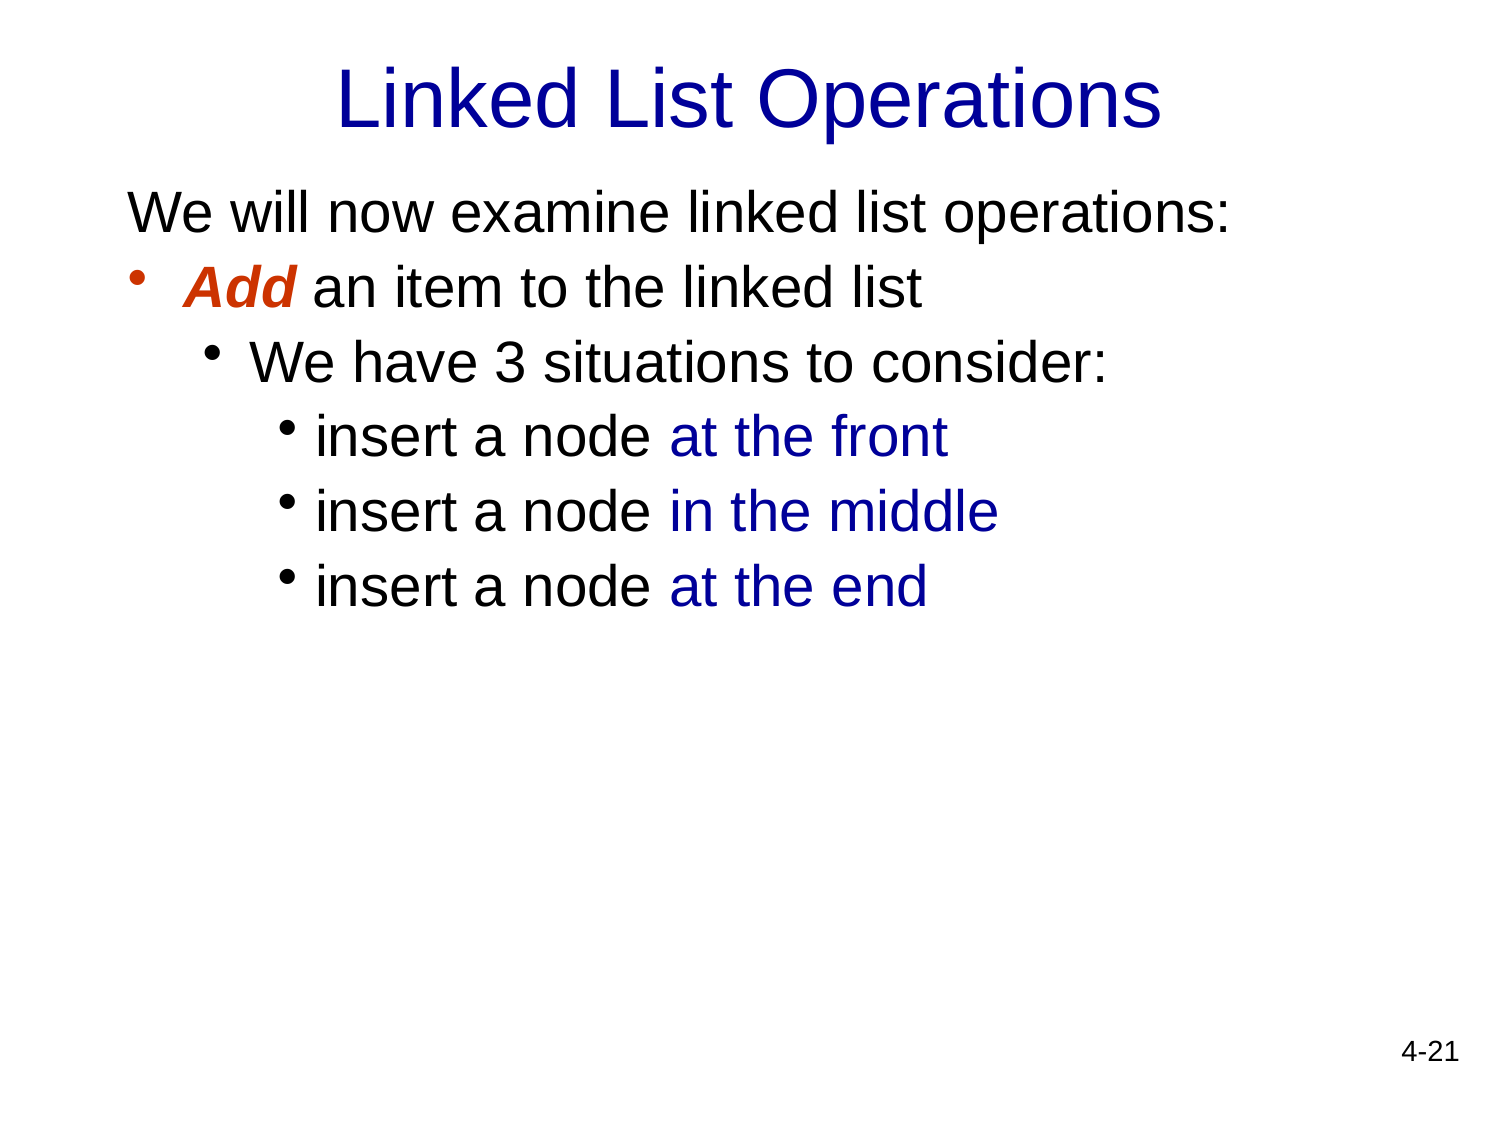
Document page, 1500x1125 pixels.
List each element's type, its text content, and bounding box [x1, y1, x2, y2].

title Linked List Operations [112, 24, 1388, 163]
slide_number 4-21 [1162, 1025, 1475, 1100]
list We will now examine linked list operations: Add an item to the linked list We have 3 situations to consider: insert a node at the front insert a node in the middle insert a node at the end [112, 174, 1388, 1035]
